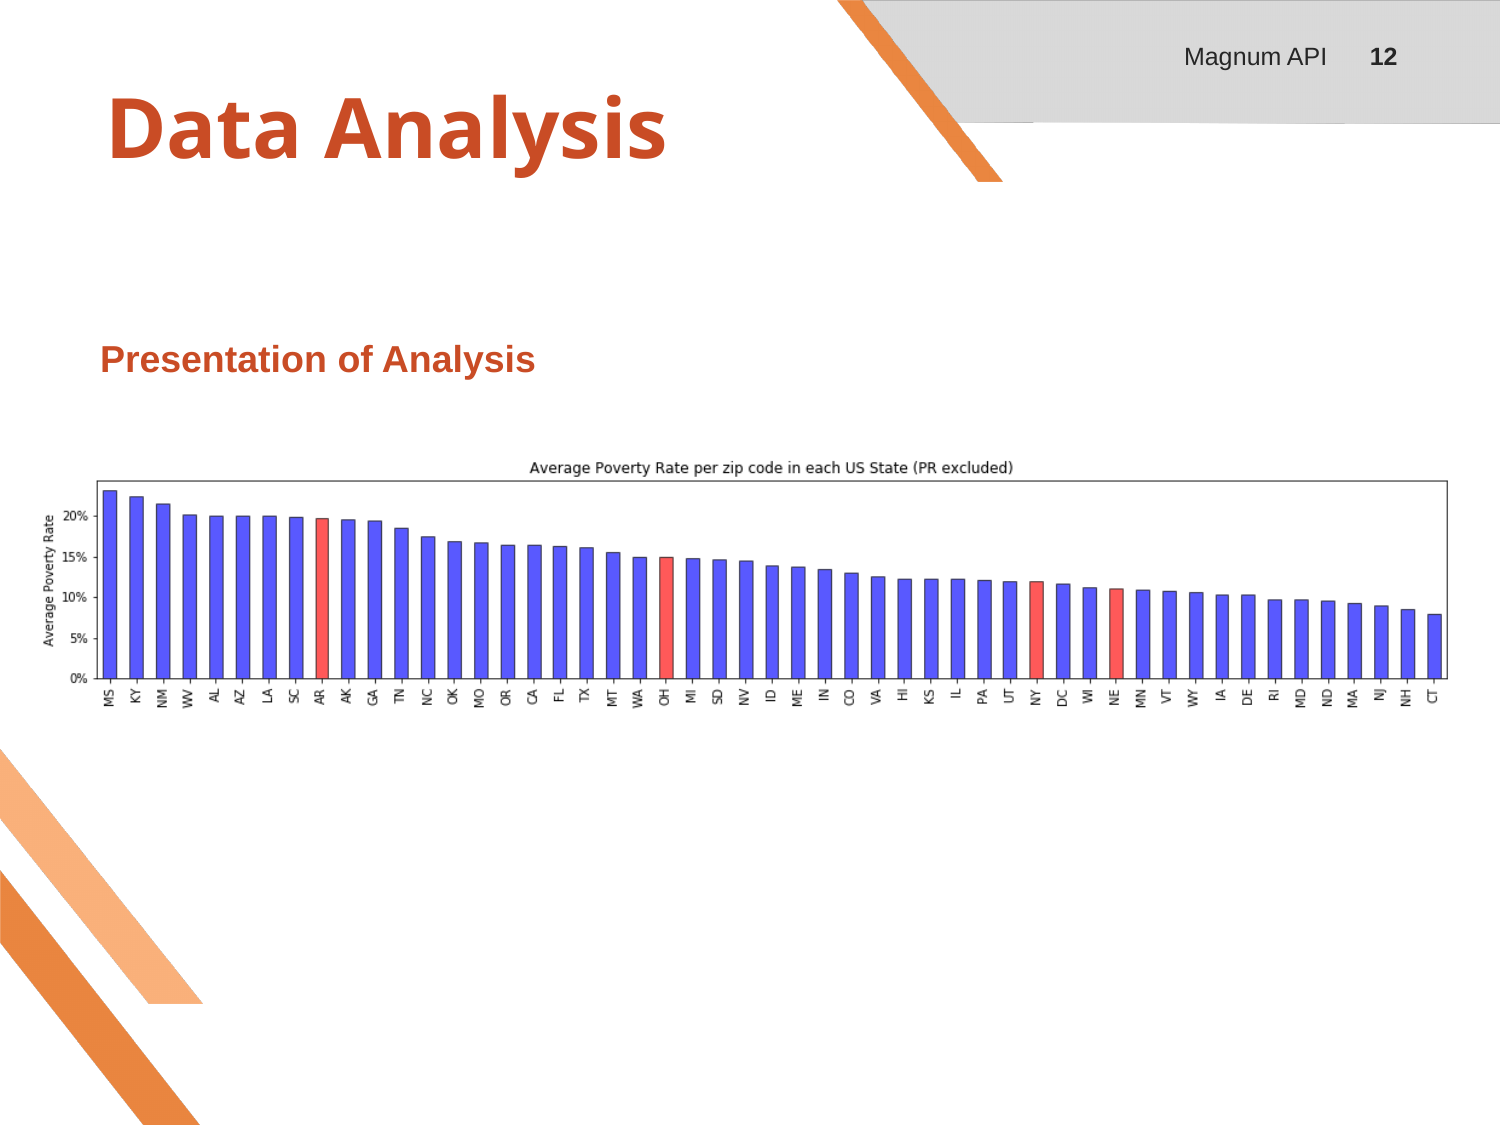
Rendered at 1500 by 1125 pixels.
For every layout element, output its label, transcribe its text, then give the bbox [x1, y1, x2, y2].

footer Magnum API [937, 28, 1342, 78]
picture [0, 449, 1500, 711]
text_box Presentation of Analysis [75, 328, 700, 400]
slide_number 12 [1342, 28, 1425, 78]
picture [0, 745, 203, 1125]
title Data Analysis [75, 59, 875, 191]
picture [837, 0, 1500, 182]
